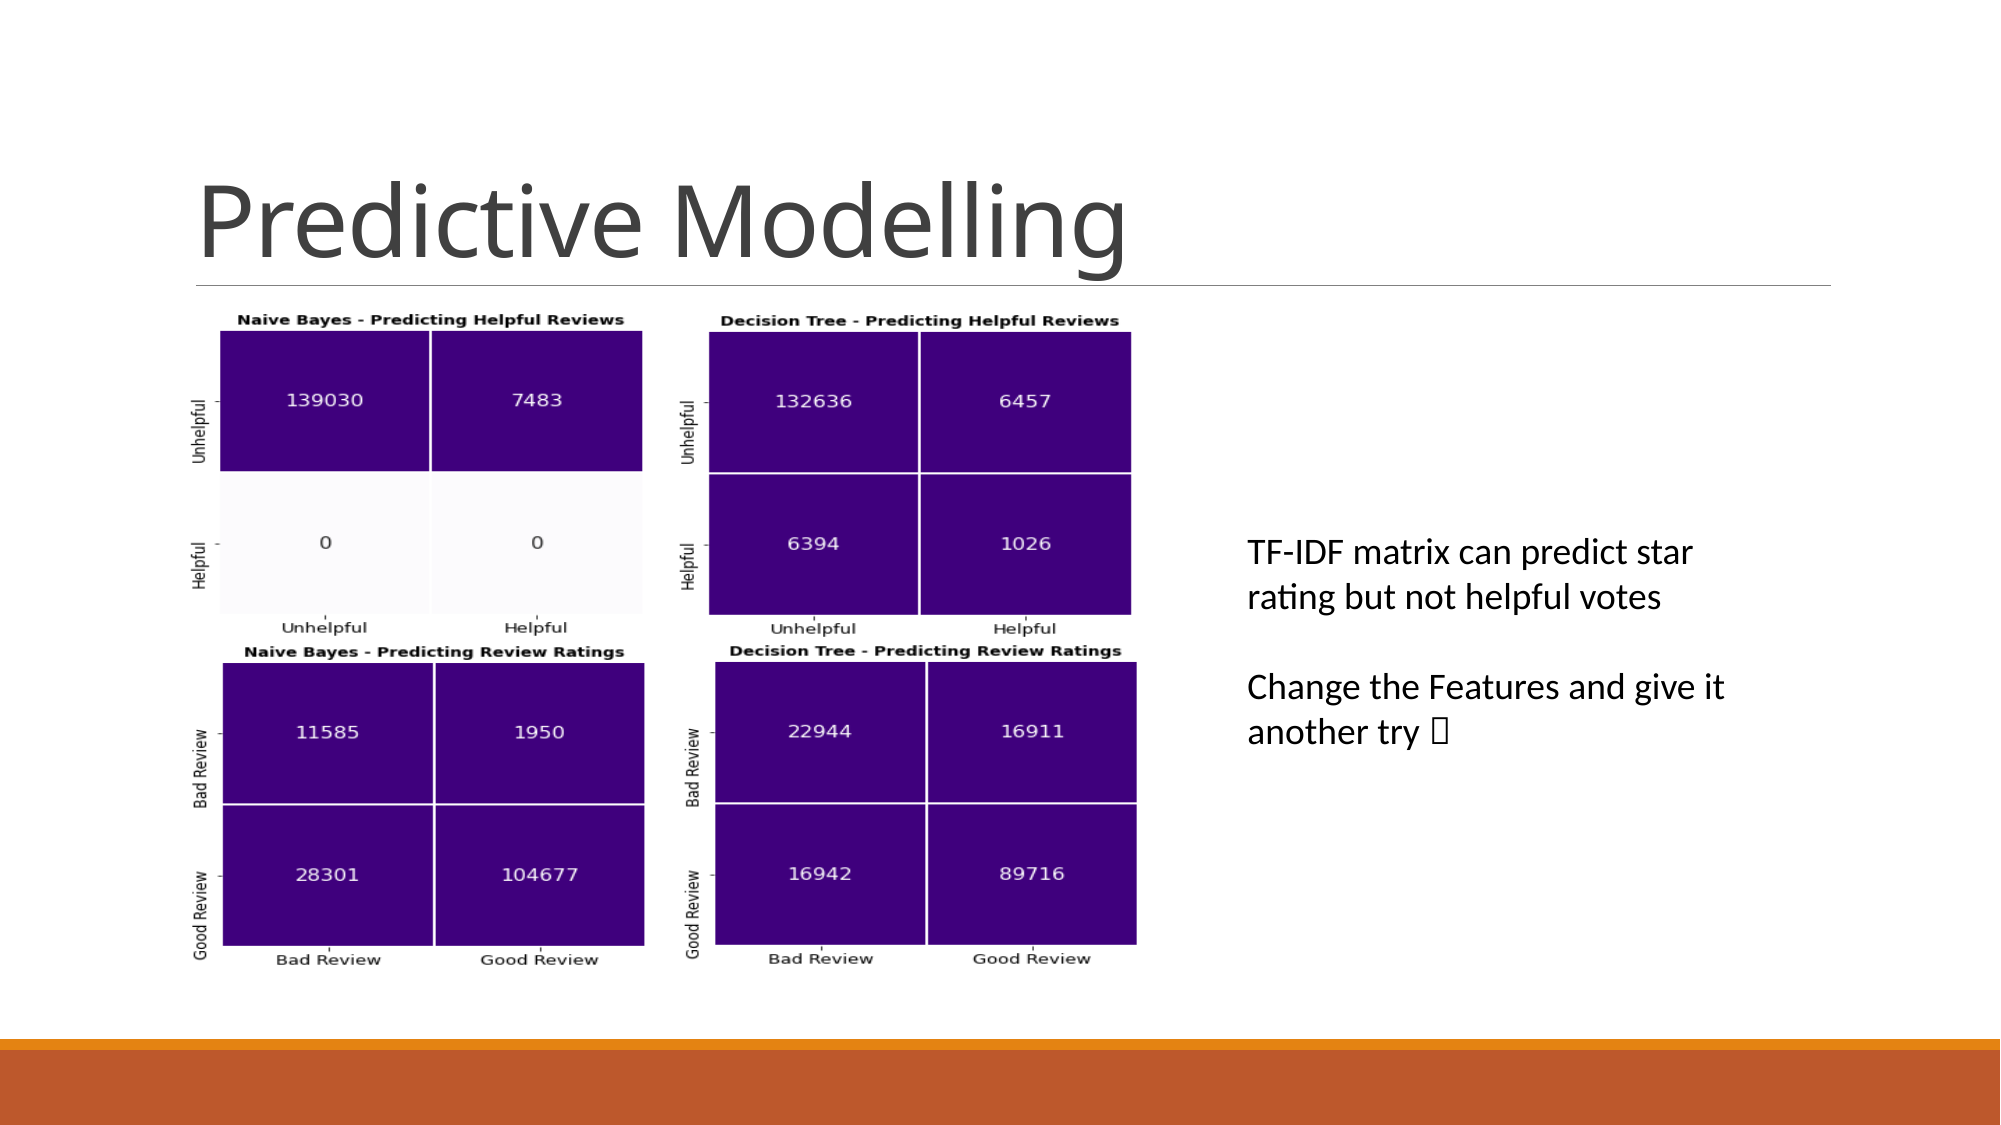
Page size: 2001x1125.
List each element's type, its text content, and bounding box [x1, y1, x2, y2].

picture [179, 310, 1156, 971]
text_box TF-IDF matrix can predict star rating but not helpful votes Change the Features and give it another try  [1232, 519, 1782, 760]
title Predictive Modelling [180, 47, 1830, 285]
